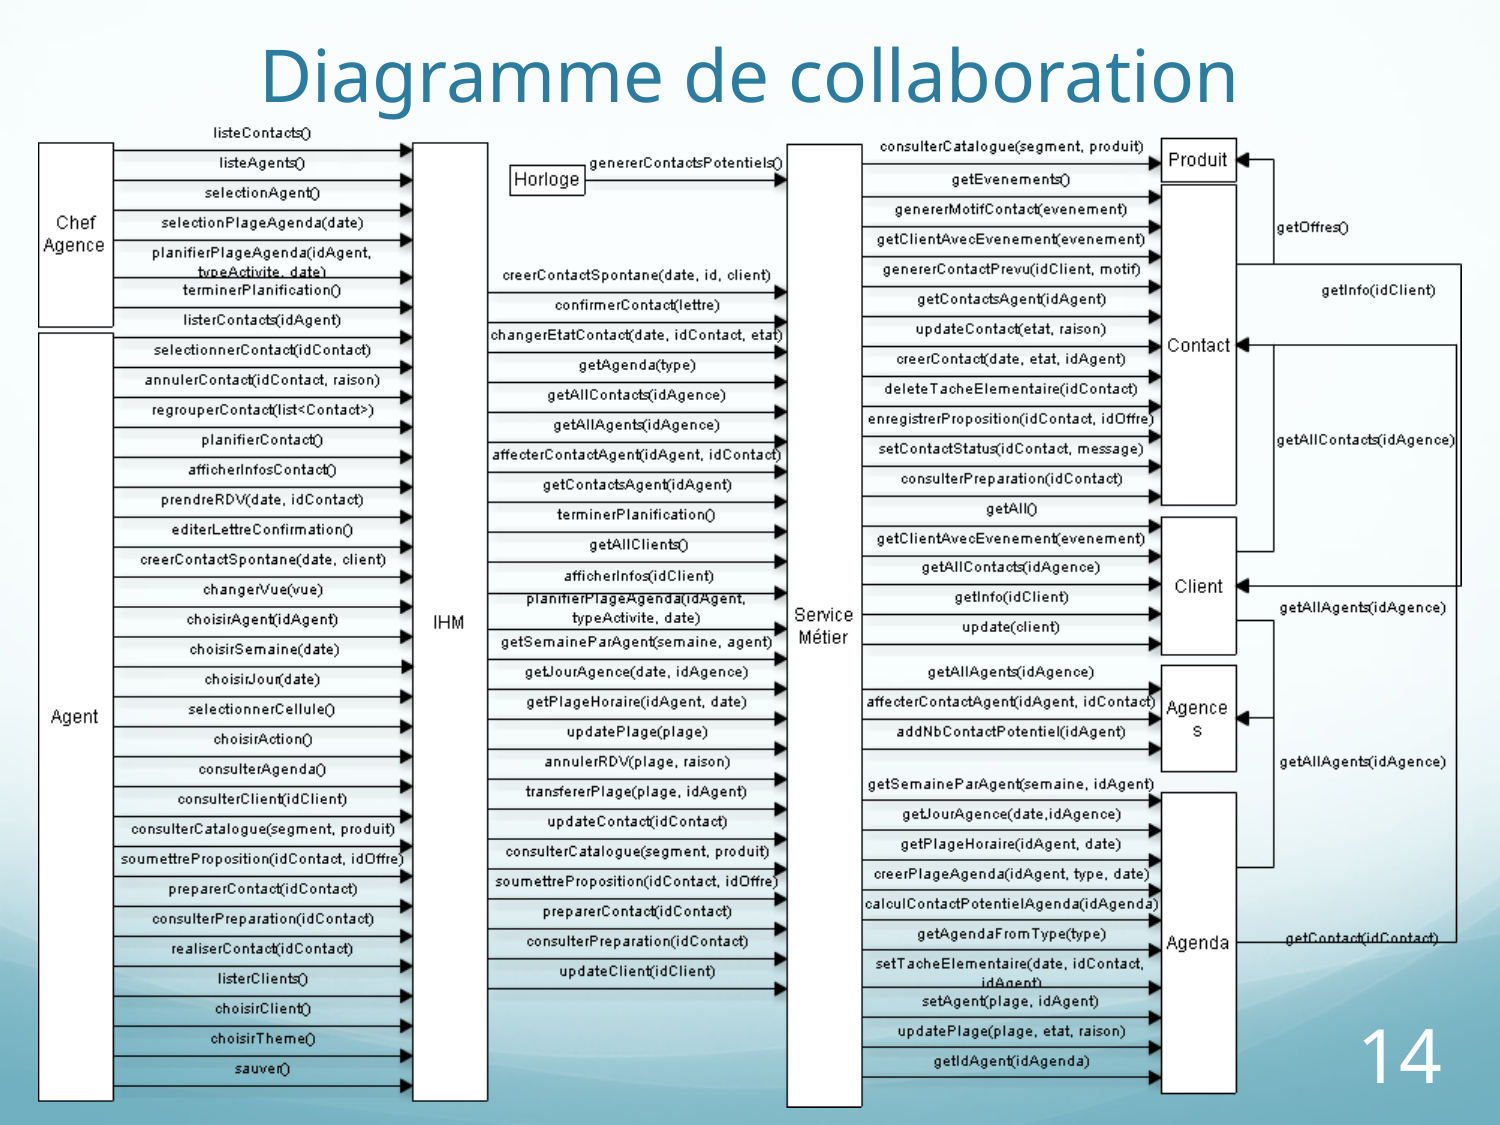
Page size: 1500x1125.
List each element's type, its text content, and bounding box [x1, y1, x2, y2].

picture [37, 119, 1462, 1109]
title Diagramme de collaboration [0, 0, 1500, 125]
